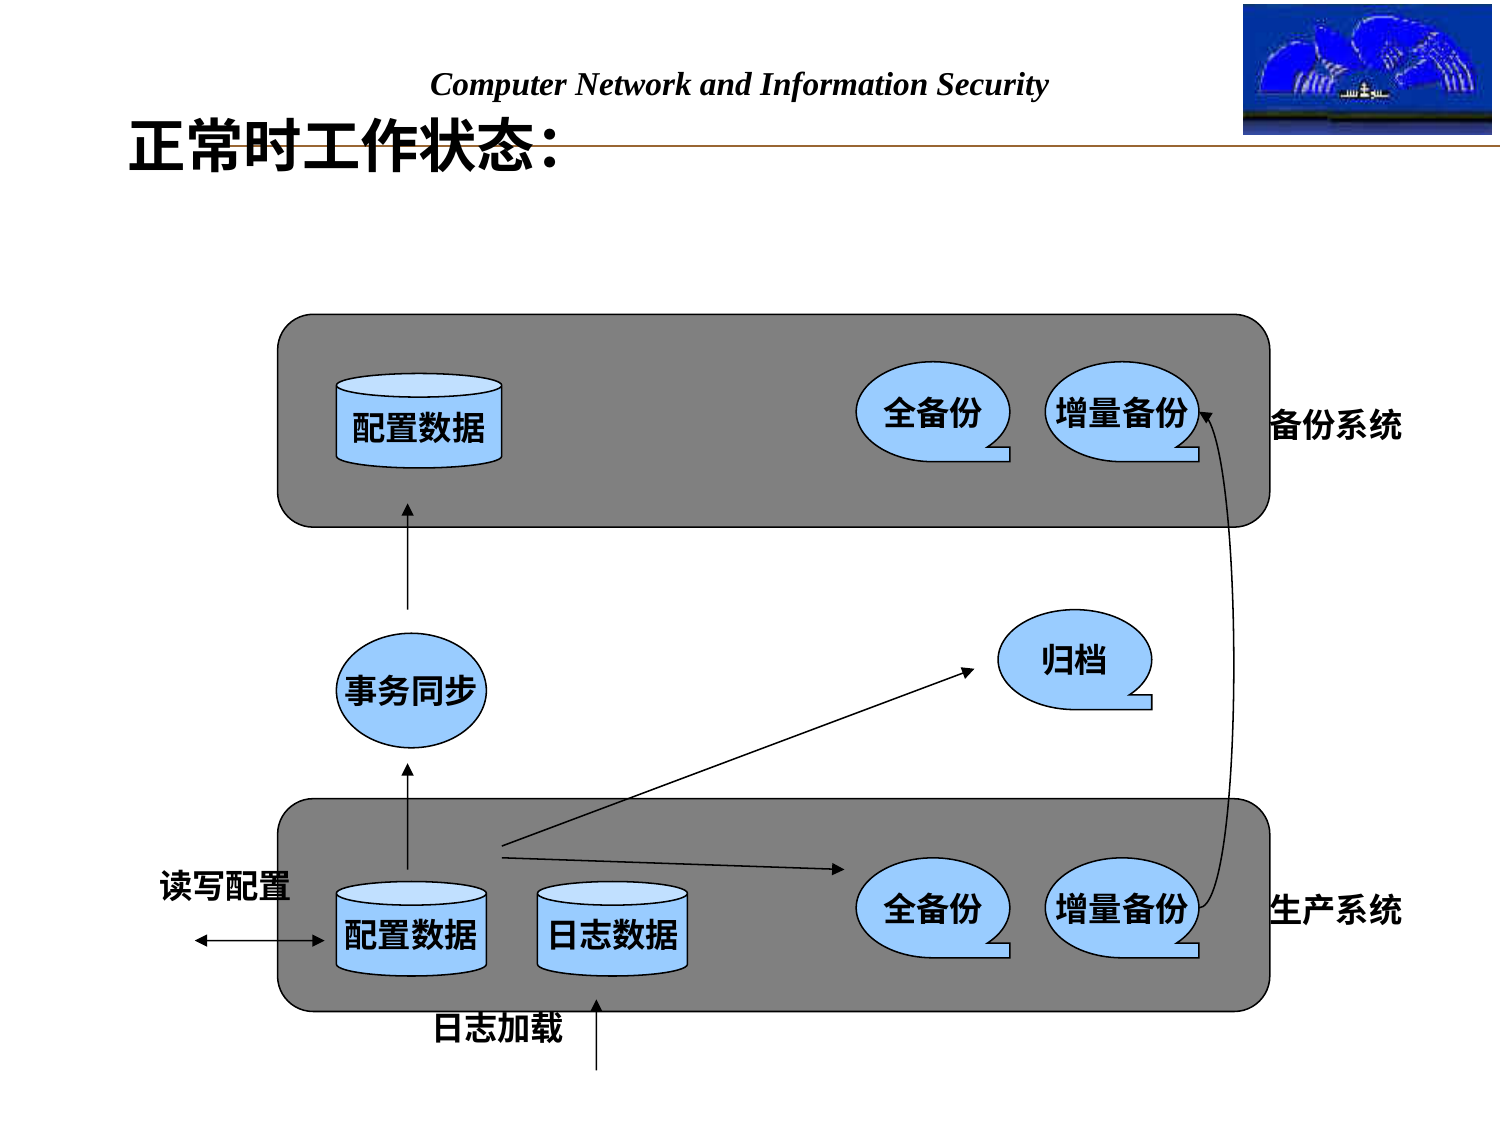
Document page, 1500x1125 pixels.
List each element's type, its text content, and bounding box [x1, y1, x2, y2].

text_box [277, 798, 1270, 1012]
text_box [277, 314, 1270, 528]
text_box [401, 763, 414, 870]
text_box [590, 999, 603, 1071]
text_box [194, 934, 325, 947]
text_box [501, 667, 975, 847]
text_box 配置数据 [336, 881, 487, 977]
text_box 正常时工作状态： [112, 101, 609, 187]
text_box 配置数据 [336, 373, 502, 468]
text_box 事务同步 [336, 633, 487, 748]
text_box 归档 [998, 609, 1152, 710]
text_box 全备份 [856, 361, 1010, 462]
text_box 备份系统 [1254, 397, 1418, 452]
text_box [401, 503, 414, 610]
text_box 全备份 [856, 857, 1010, 958]
text_box 读写配置 [144, 857, 308, 913]
text_box 日志数据 [537, 881, 688, 977]
text_box 增量备份 [1045, 857, 1199, 958]
text_box 日志加载 [416, 999, 579, 1055]
text_box [501, 857, 845, 876]
text_box 生产系统 [1254, 881, 1418, 937]
text_box 增量备份 [1045, 361, 1199, 462]
